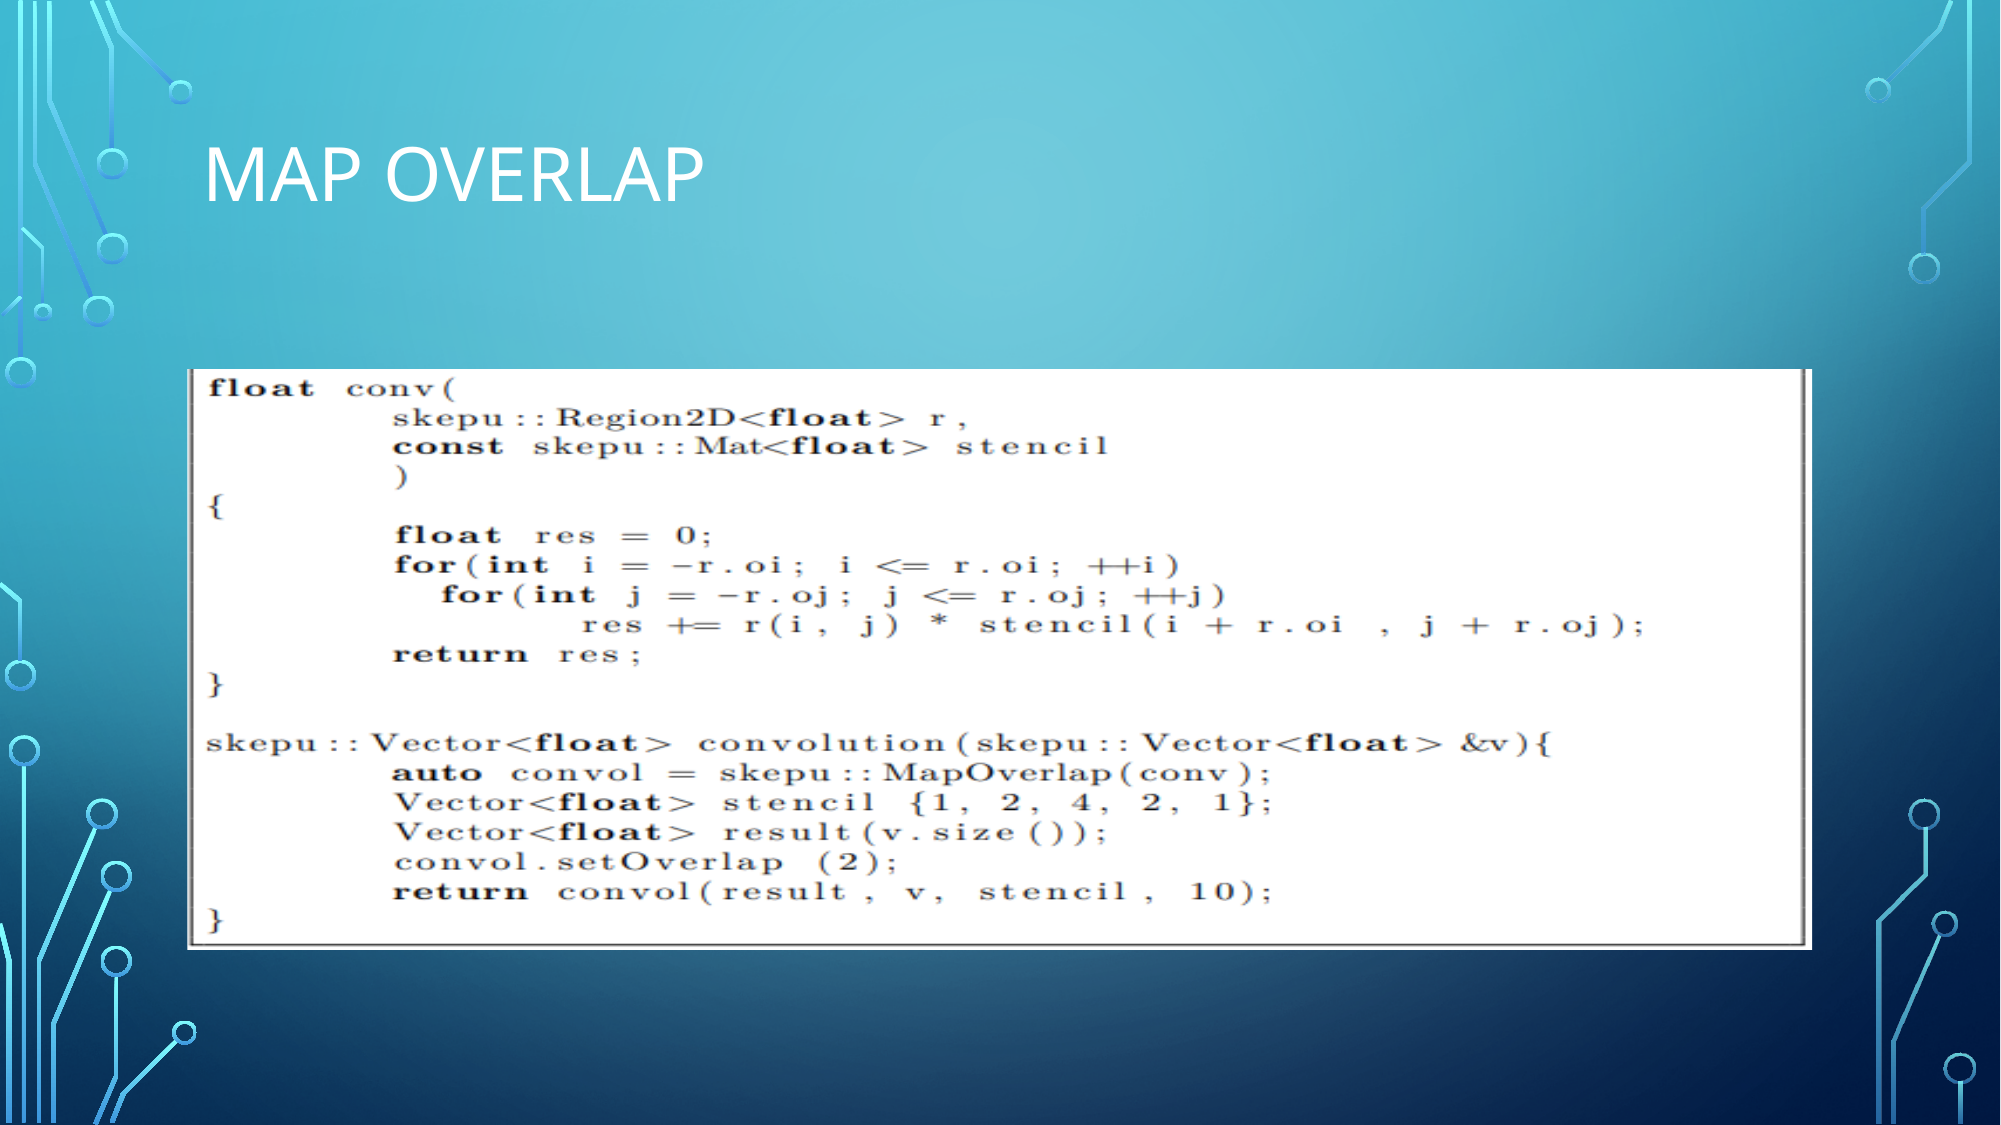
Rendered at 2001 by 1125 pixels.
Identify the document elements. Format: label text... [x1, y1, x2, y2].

title Map overlap [187, 101, 1813, 344]
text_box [186, 368, 1813, 951]
